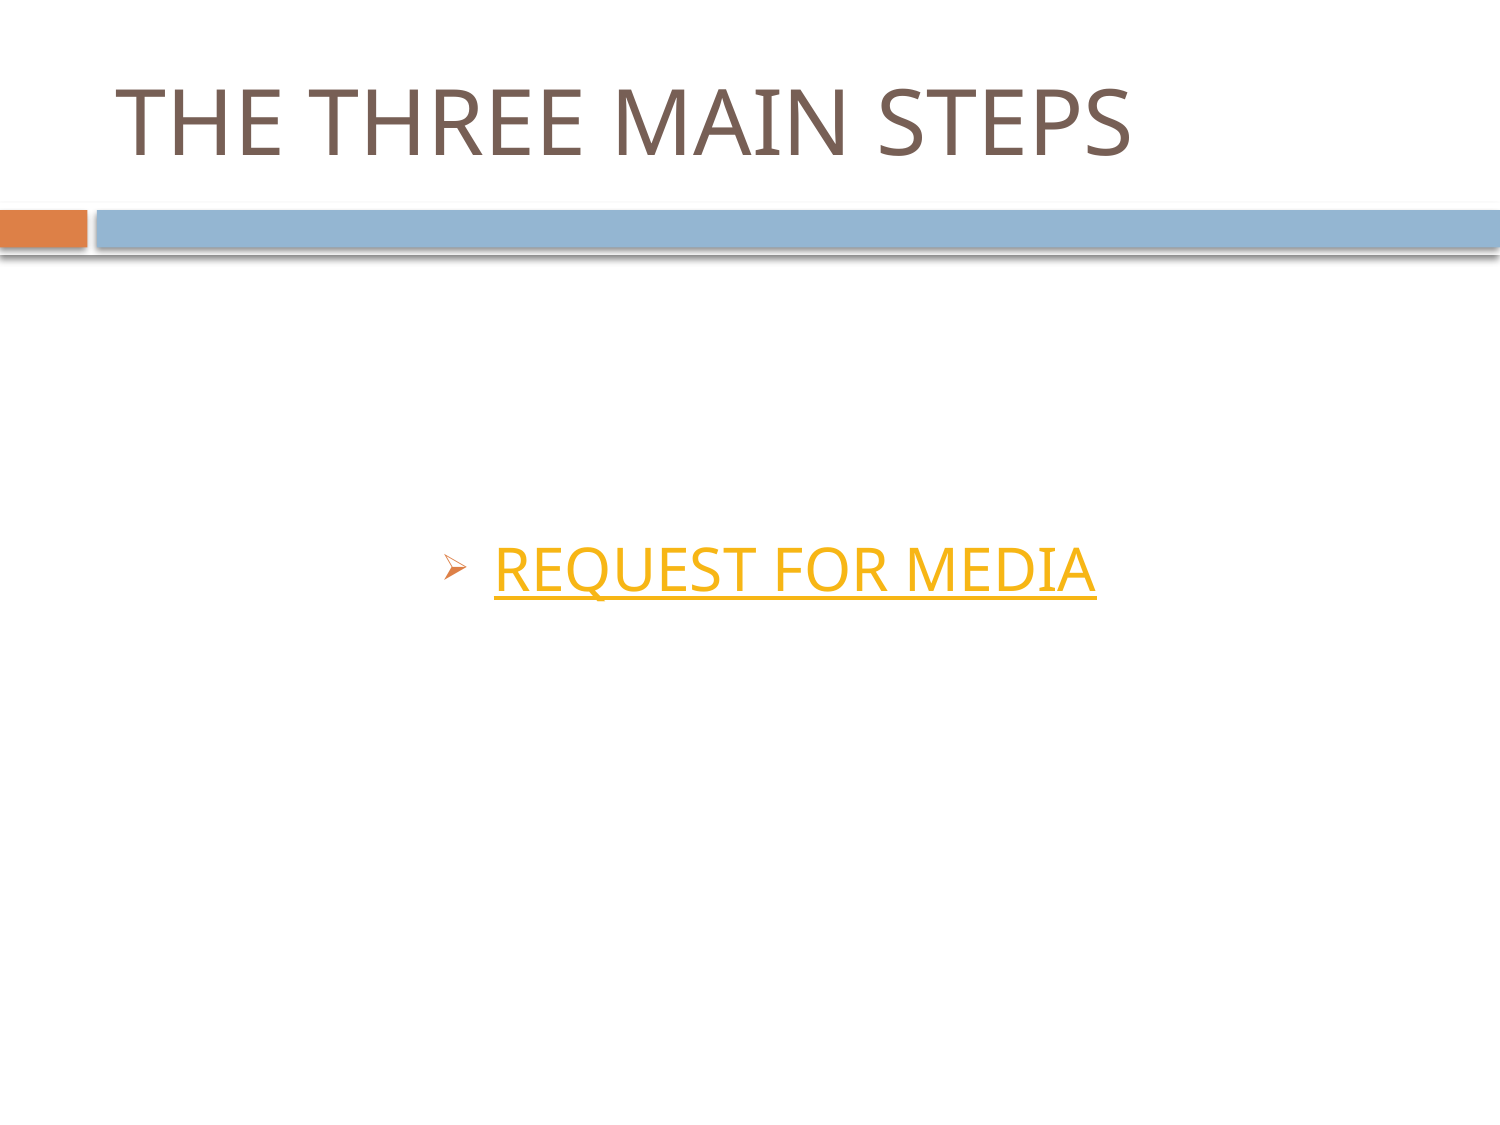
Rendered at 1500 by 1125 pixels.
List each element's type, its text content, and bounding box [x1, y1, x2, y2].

title THE THREE MAIN STEPS [100, 37, 1438, 200]
list REQUEST FOR MEDIA [100, 262, 1438, 1000]
